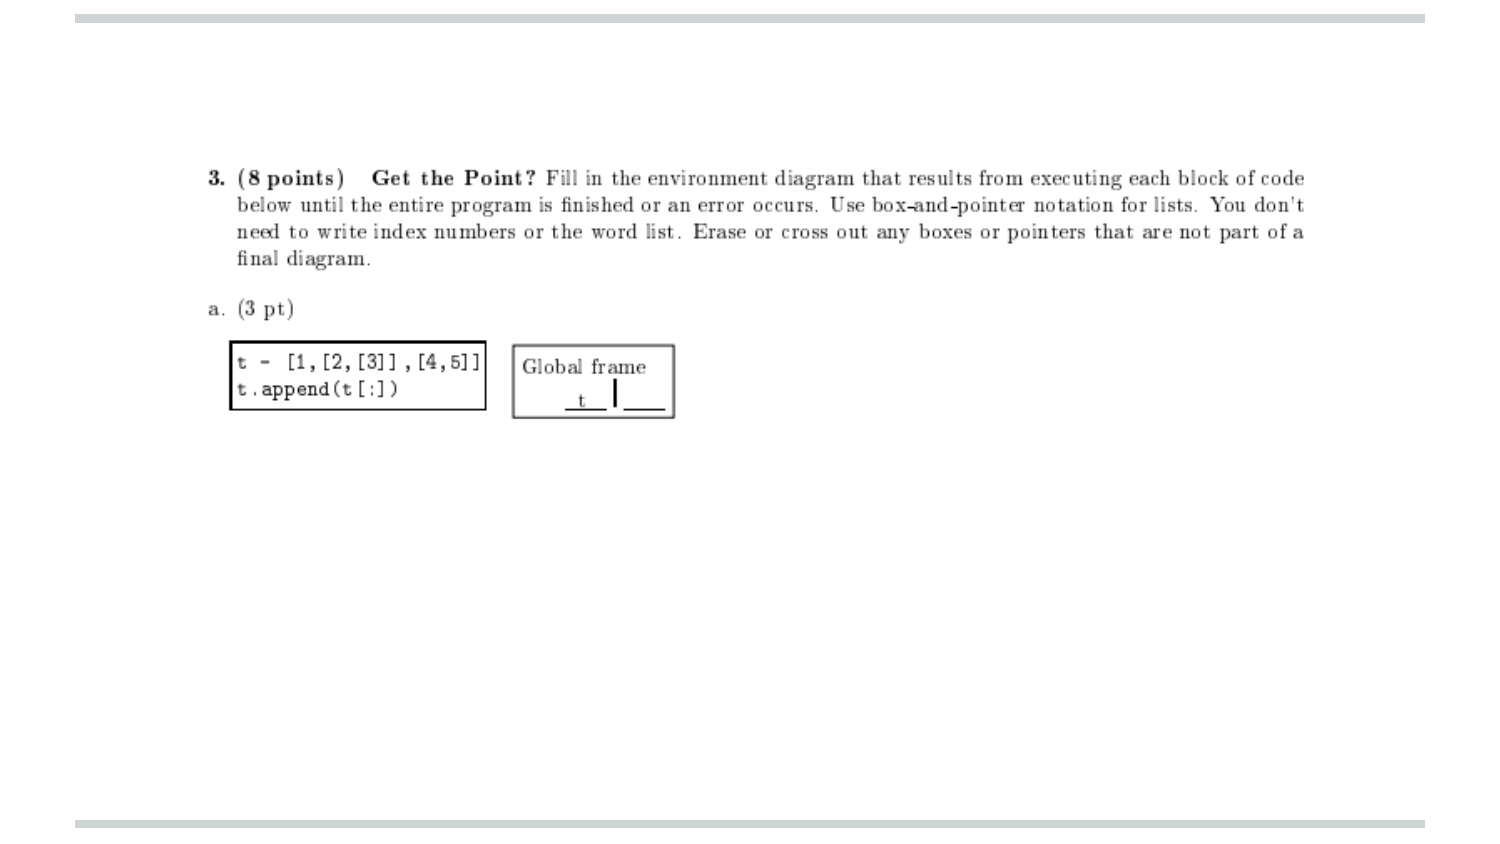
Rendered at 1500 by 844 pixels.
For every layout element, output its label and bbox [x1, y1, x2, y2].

picture [186, 157, 1314, 664]
